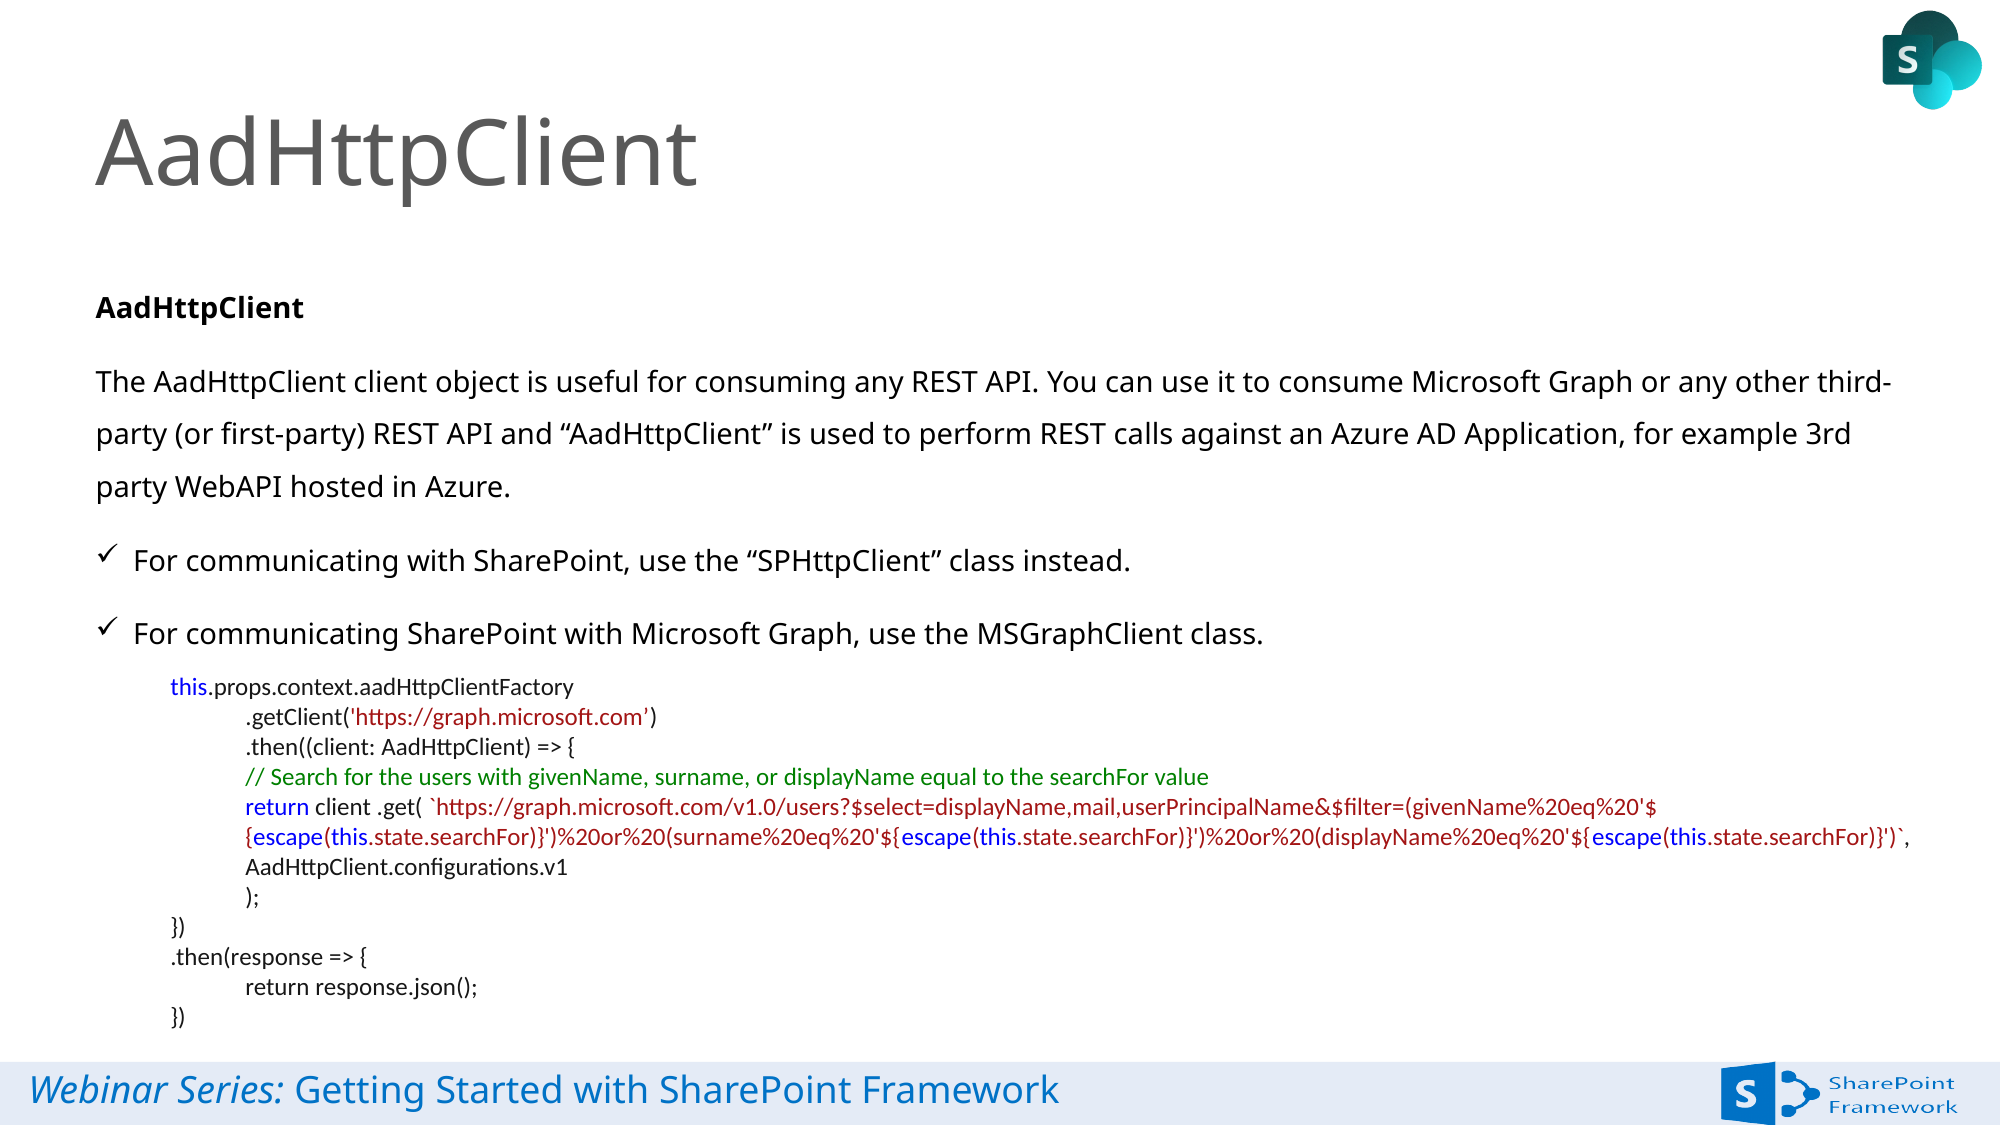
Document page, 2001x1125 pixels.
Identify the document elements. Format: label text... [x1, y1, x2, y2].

list AadHttpClient The AadHttpClient client object is useful for consuming any REST API. You can use it to consume Microsoft Graph or any other third-party (or first-party) REST API and “AadHttpClient” is used to perform REST calls against an Azure AD Application, for example 3rd party WebAPI hosted in Azure. For communicating with SharePoint, use the “SPHttpClient” class instead. For communicating SharePoint with Microsoft Graph, use the MSGraphClient class. [80, 264, 1924, 663]
title AadHttpClient [80, 47, 1806, 264]
picture [0, 1057, 2000, 1125]
picture [1881, 9, 1984, 111]
text_box this.props.context.aadHttpClientFactory .getClient('https://graph.microsoft.com’) .then((client: AadHttpClient) => { // Search for the users with givenName, surname, or displayName equal to the searchFor value return client .get( `https://graph.microsoft.com/v1.0/users?$select=displayName,mail,userPrincipalName&$filter=(givenName%20eq%20'${escape(this.state.searchFor)}')%20or%20(surname%20eq%20'${escape(this.state.searchFor)}')%20or%20(displayName%20eq%20'${escape(this.state.searchFor)}')`, AadHttpClient.configurations.v1 ); }) .then(response => { return response.json(); }) [80, 663, 1963, 1038]
